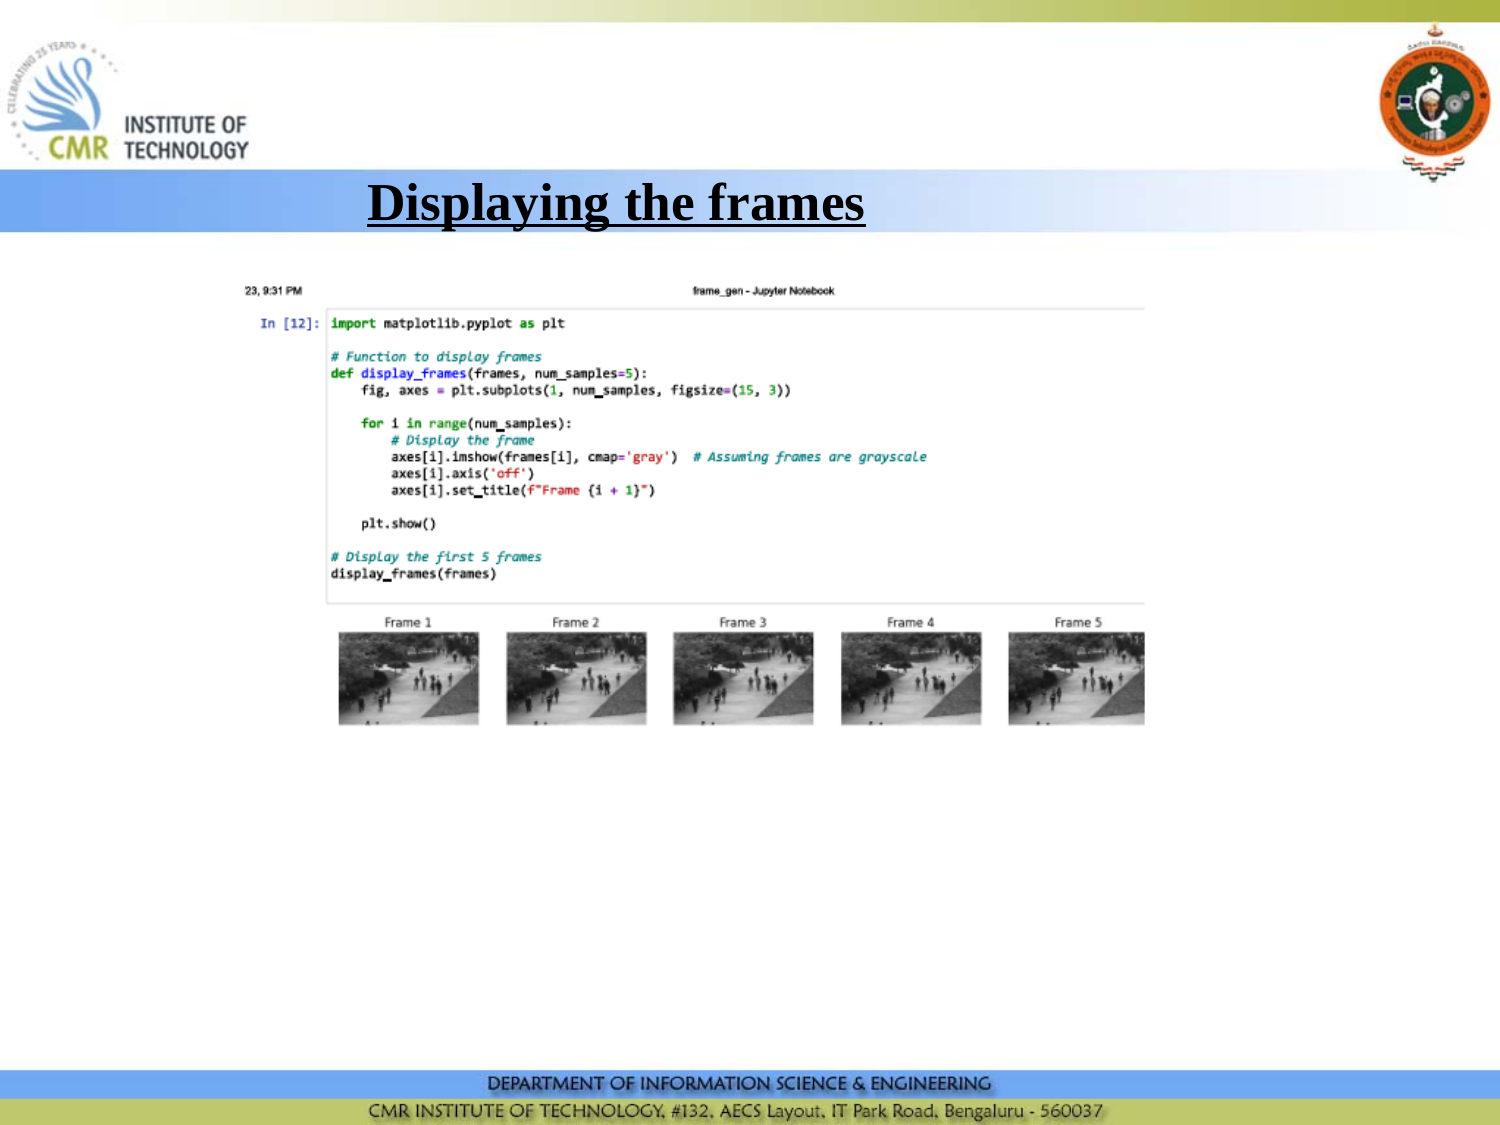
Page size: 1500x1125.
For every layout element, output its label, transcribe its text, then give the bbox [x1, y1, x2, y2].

title Displaying the frames [170, 159, 1071, 239]
picture [0, 0, 1500, 1125]
